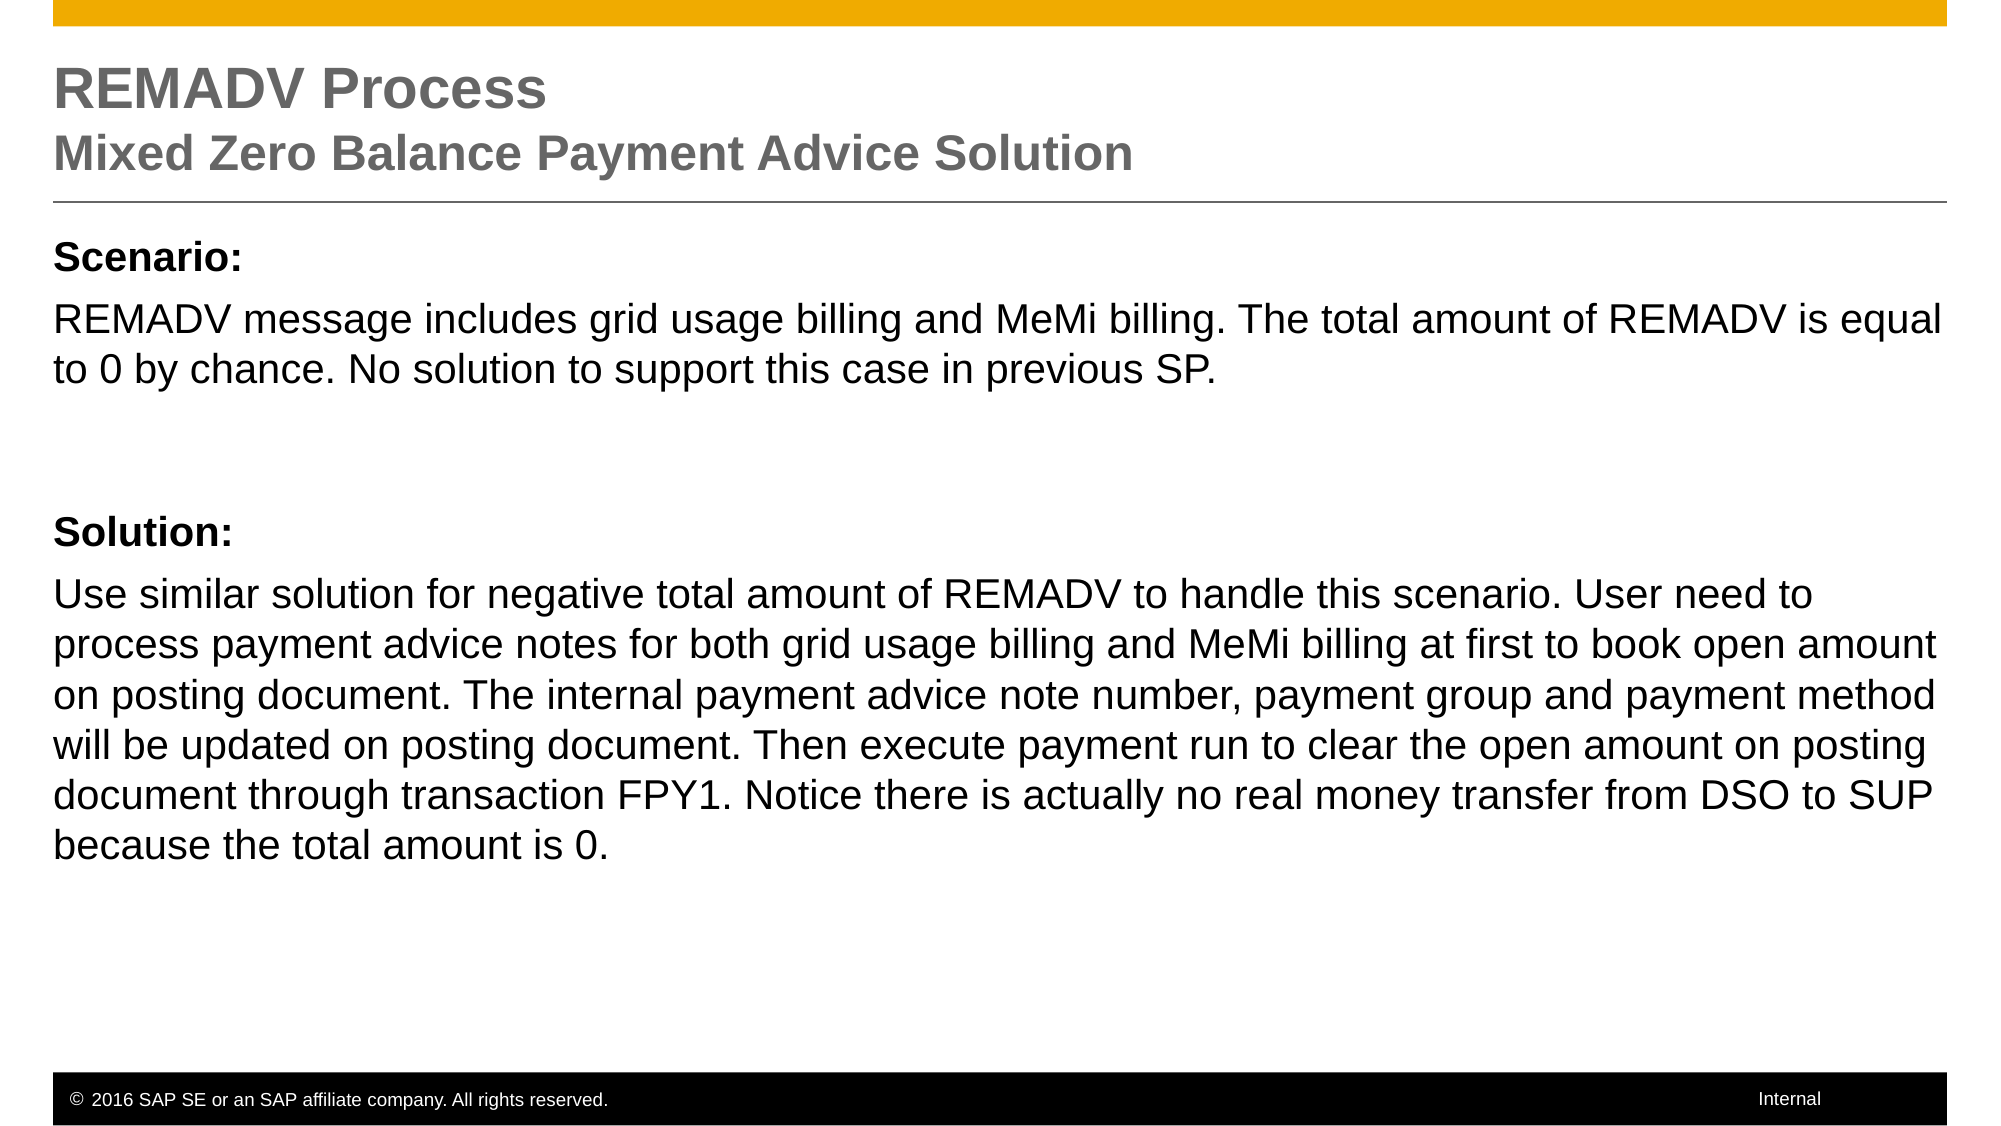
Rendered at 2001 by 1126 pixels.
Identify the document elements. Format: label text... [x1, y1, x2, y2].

list Scenario: REMADV message includes grid usage billing and MeMi billing. The total amount of REMADV is equal to 0 by chance. No solution to support this case in previous SP. Solution: Use similar solution for negative total amount of REMADV to handle this scenario. User need to process payment advice notes for both grid usage billing and MeMi billing at first to book open amount on posting document. The internal payment advice note number, payment group and payment method will be updated on posting document. Then execute payment run to clear the open amount on posting document through transaction FPY1. Notice there is actually no real money transfer from DSO to SUP because the total amount is 0. [53, 229, 1947, 951]
title REMADV Process Mixed Zero Balance Payment Advice Solution [53, 53, 1947, 178]
